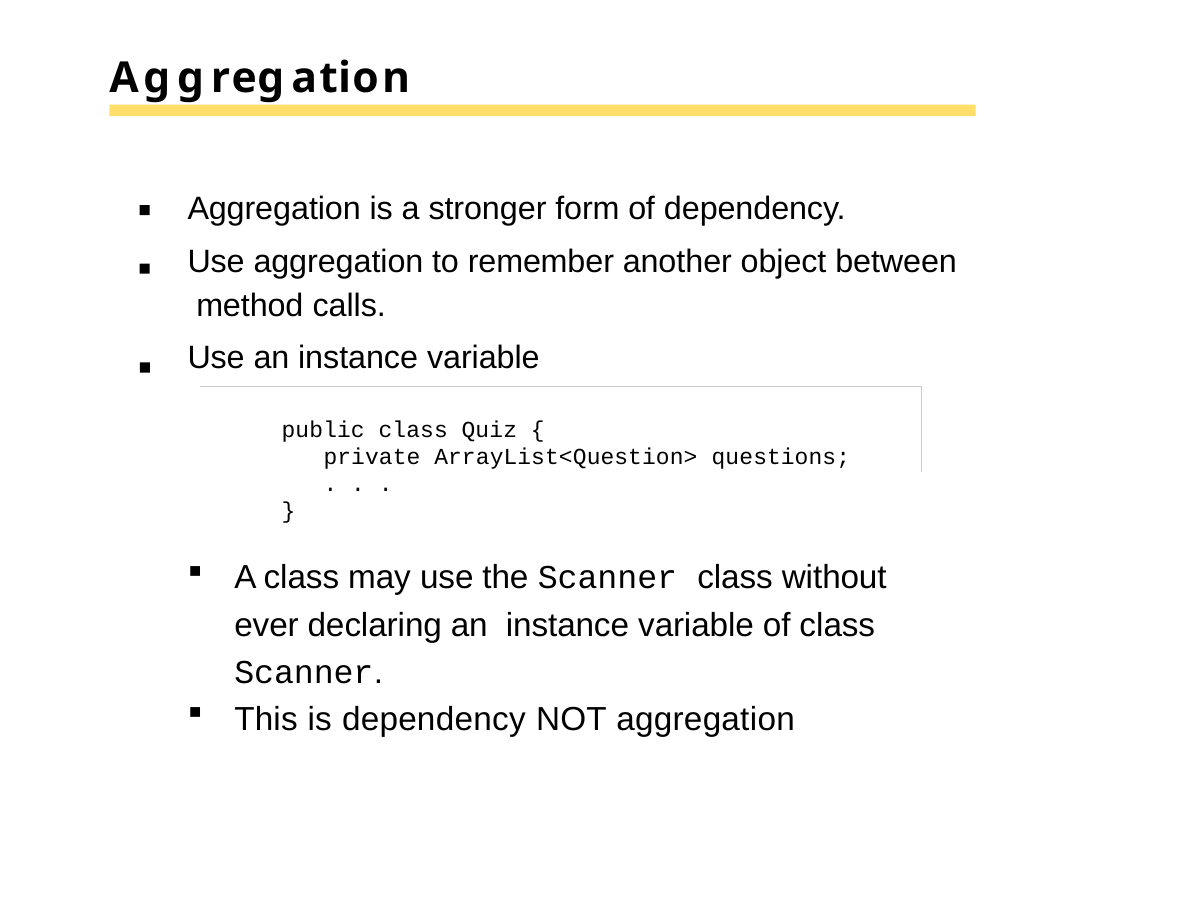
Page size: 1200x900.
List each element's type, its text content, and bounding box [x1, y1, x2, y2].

text_box [139, 205, 150, 216]
text_box [139, 263, 150, 274]
title Aggregation [107, 49, 1093, 200]
text_box Aggregation is a stronger form of dependency. Use aggregation to remember another object between method calls. Use an instance variable public class Quiz { private ArrayList<Question> questions; . . . } A class may use the Scanner class without ever declaring an instance variable of class Scanner. This is dependency NOT aggregation [185, 187, 961, 765]
text_box [139, 362, 150, 373]
